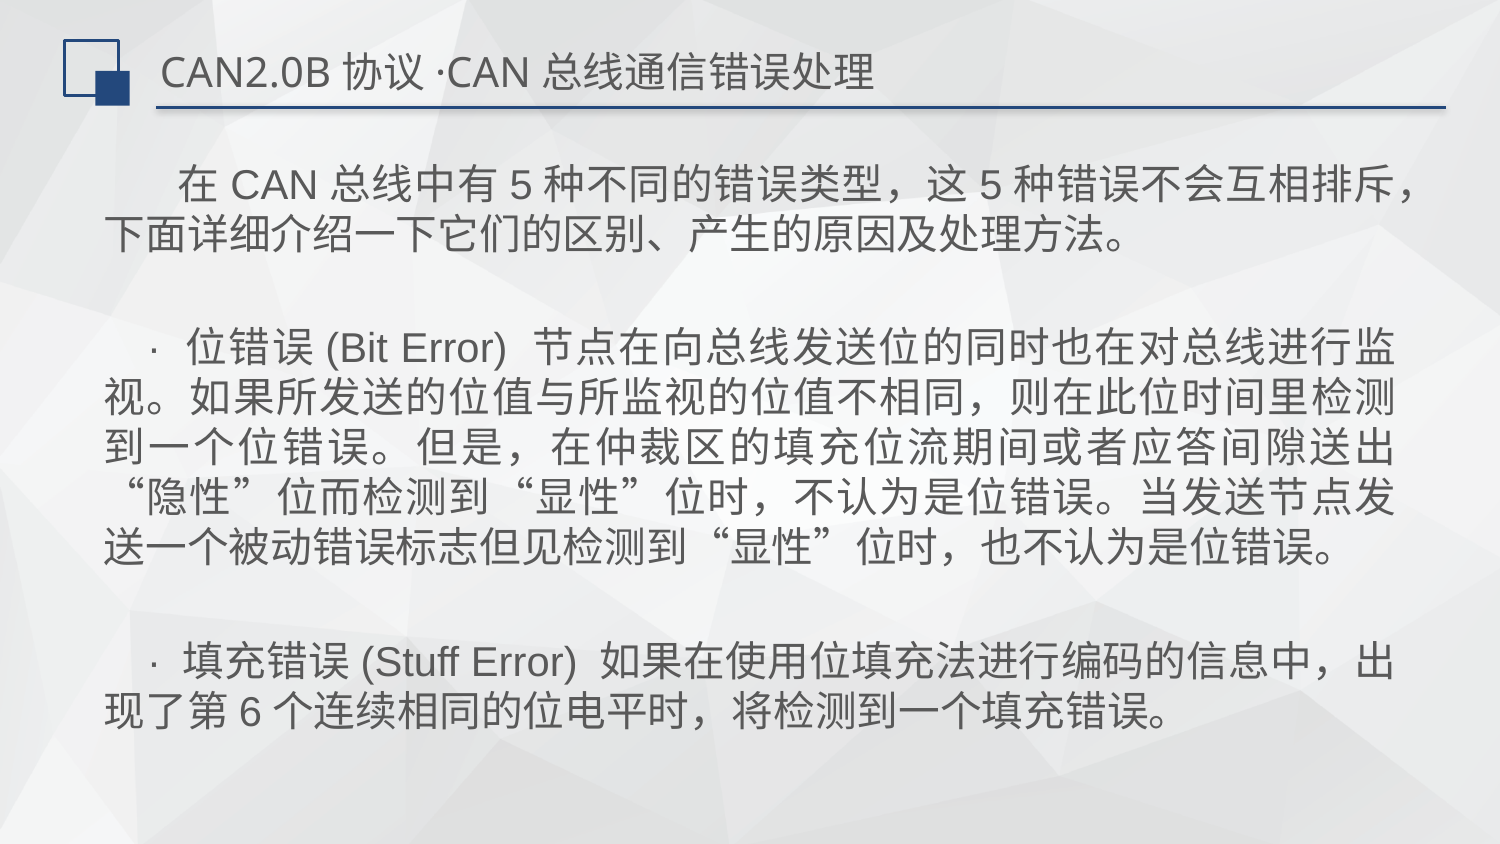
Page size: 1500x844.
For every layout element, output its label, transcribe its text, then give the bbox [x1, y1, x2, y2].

text_box · 填充错误(Stuff Error) 如果在使用位填充法进行编码的信息中，出现了第6个连续相同的位电平时，将检测到一个填充错误。 [89, 627, 1411, 743]
text_box · 位错误(Bit Error) 节点在向总线发送位的同时也在对总线进行监视。如果所发送的位值与所监视的位值不相同，则在此位时间里检测到一个位错误。但是，在仲裁区的填充位流期间或者应答间隙送出“隐性”位而检测到“显性”位时，不认为是位错误。当发送节点发送一个被动错误标志但见检测到“显性”位时，也不认为是位错误。 [89, 313, 1411, 578]
picture [0, 0, 1500, 844]
title CAN2.0B协议·CAN总线通信错误处理 [148, 43, 1412, 99]
text_box 在CAN总线中有5种不同的错误类型，这5种错误不会互相排斥，下面详细介绍一下它们的区别、产生的原因及处理方法。 [89, 150, 1411, 265]
